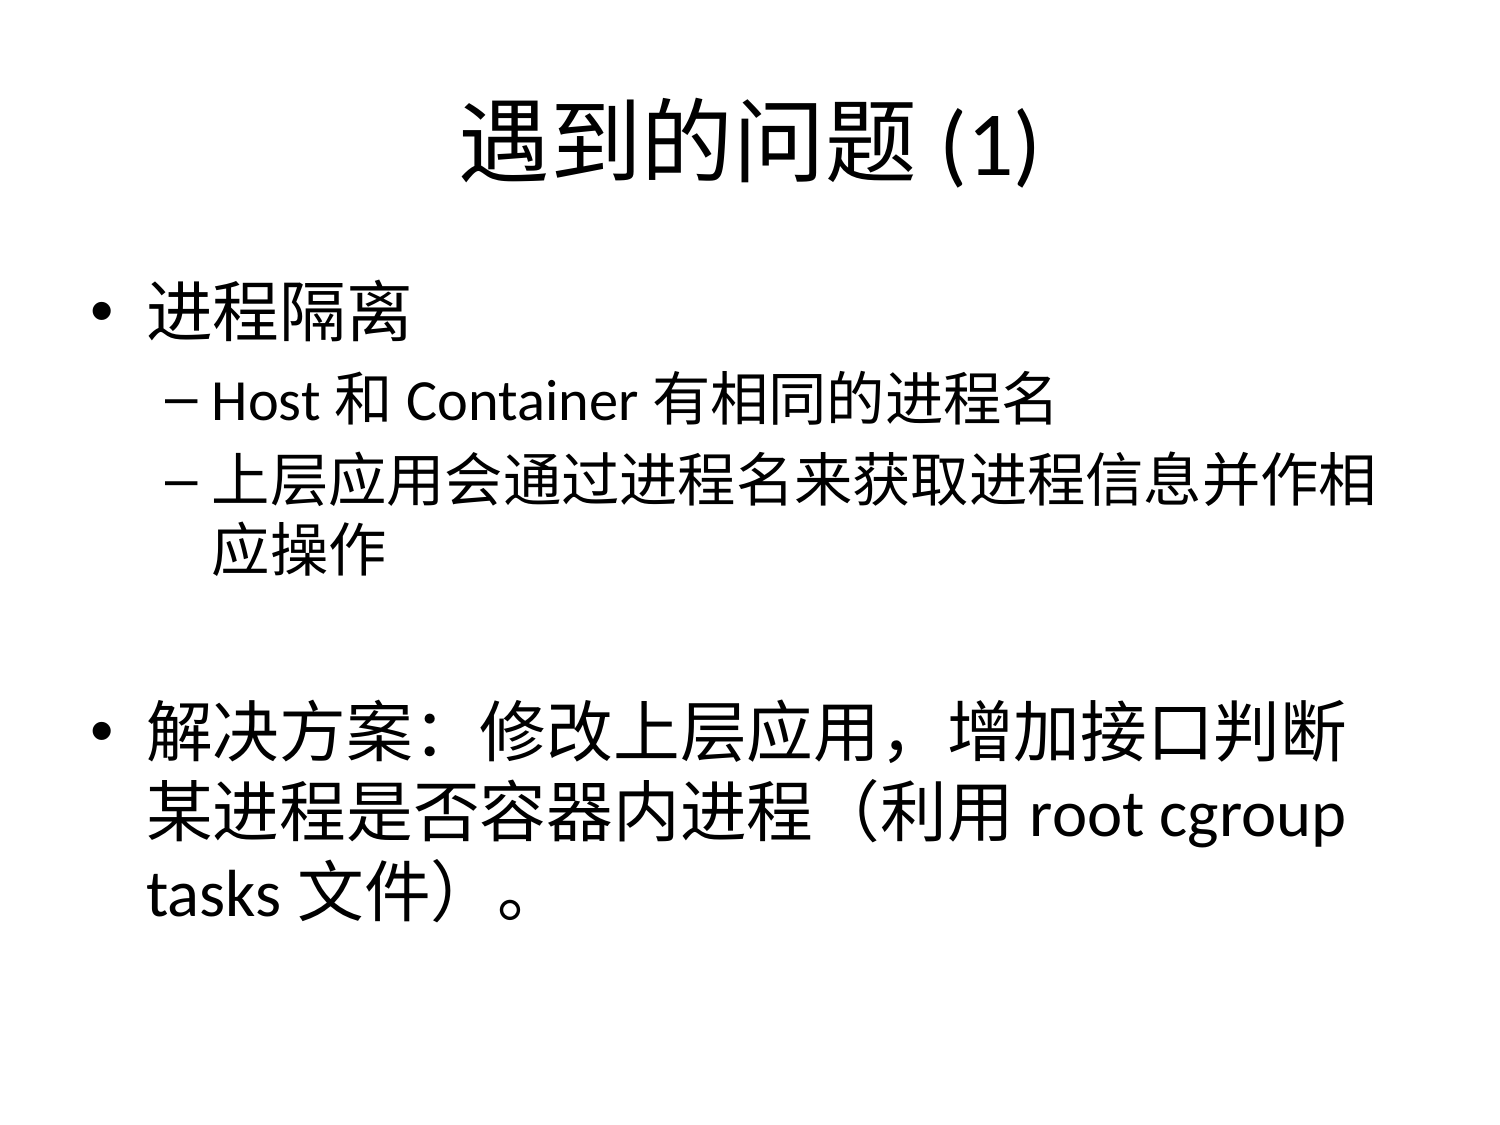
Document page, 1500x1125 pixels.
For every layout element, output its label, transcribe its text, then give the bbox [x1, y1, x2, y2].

title 遇到的问题(1) [75, 45, 1425, 233]
list 进程隔离 Host和Container有相同的进程名 上层应用会通过进程名来获取进程信息并作相应操作 解决方案：修改上层应用，增加接口判断某进程是否容器内进程（利用root cgroup tasks文件）。 [75, 262, 1425, 1005]
